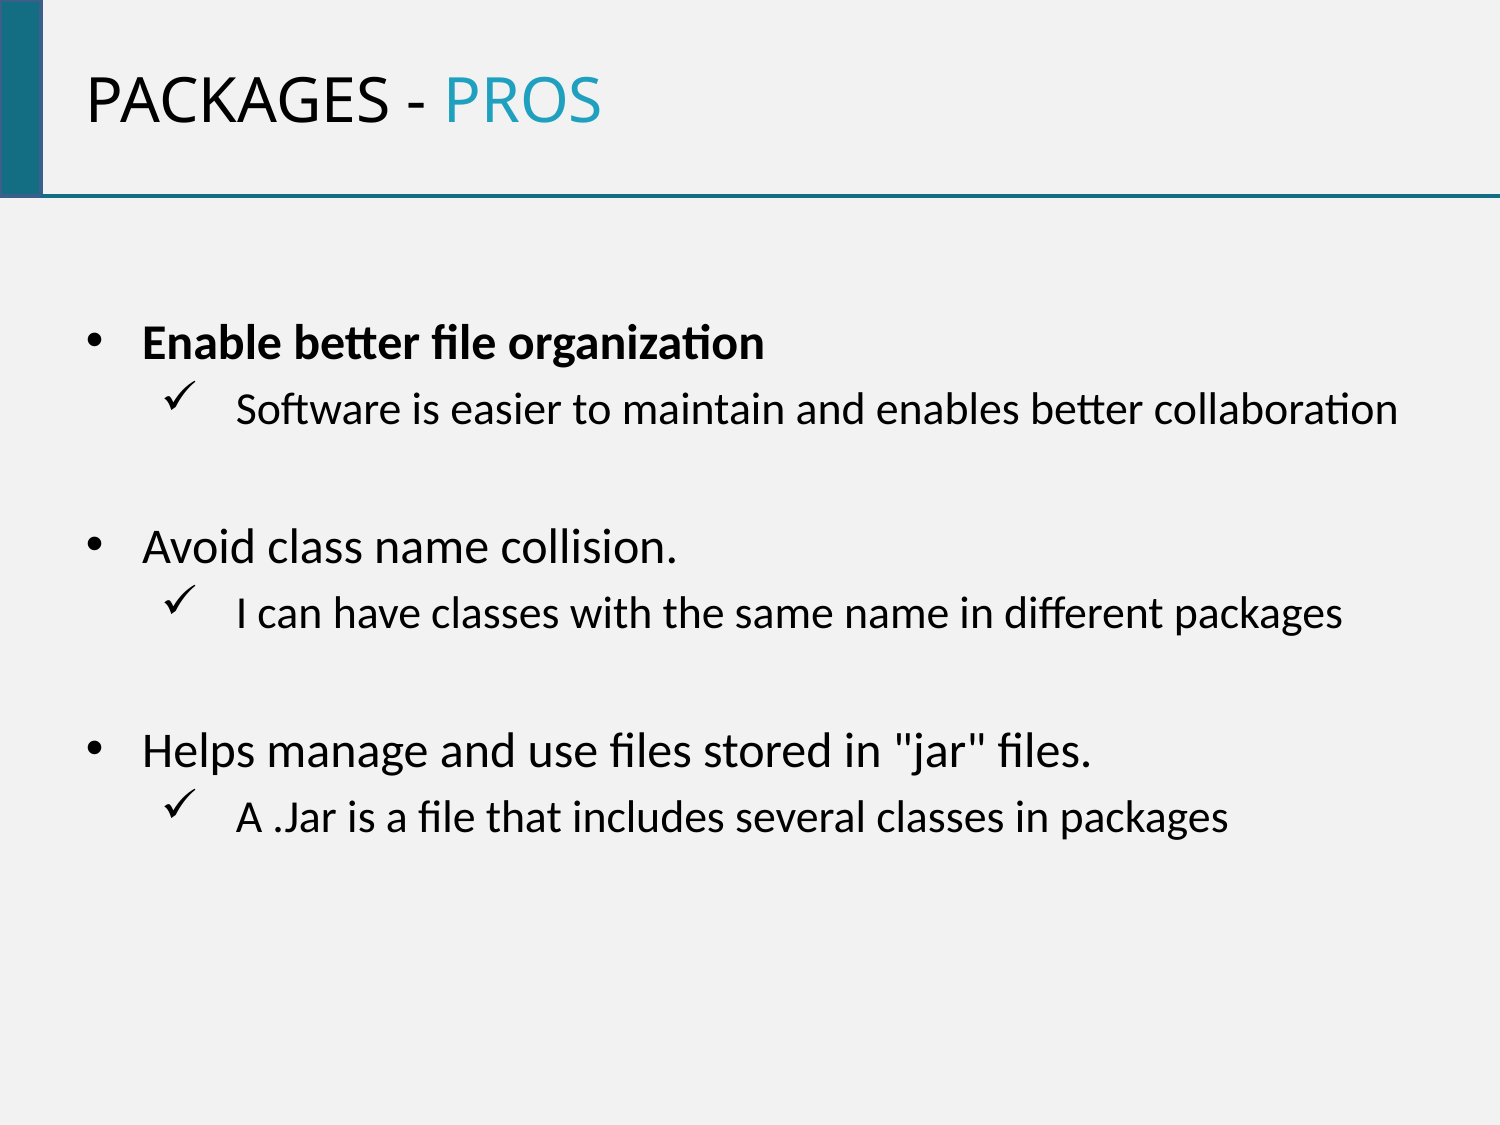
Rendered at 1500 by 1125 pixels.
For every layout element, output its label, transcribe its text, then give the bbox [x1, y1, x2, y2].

text_box [0, 0, 43, 198]
text_box Packages - pros [70, 0, 1294, 194]
list Enable better file organization Software is easier to maintain and enables better collaboration Avoid class name collision. I can have classes with the same name in different packages Helps manage and use files stored in "jar" files. A .Jar is a file that includes several classes in packages [70, 231, 1430, 1088]
